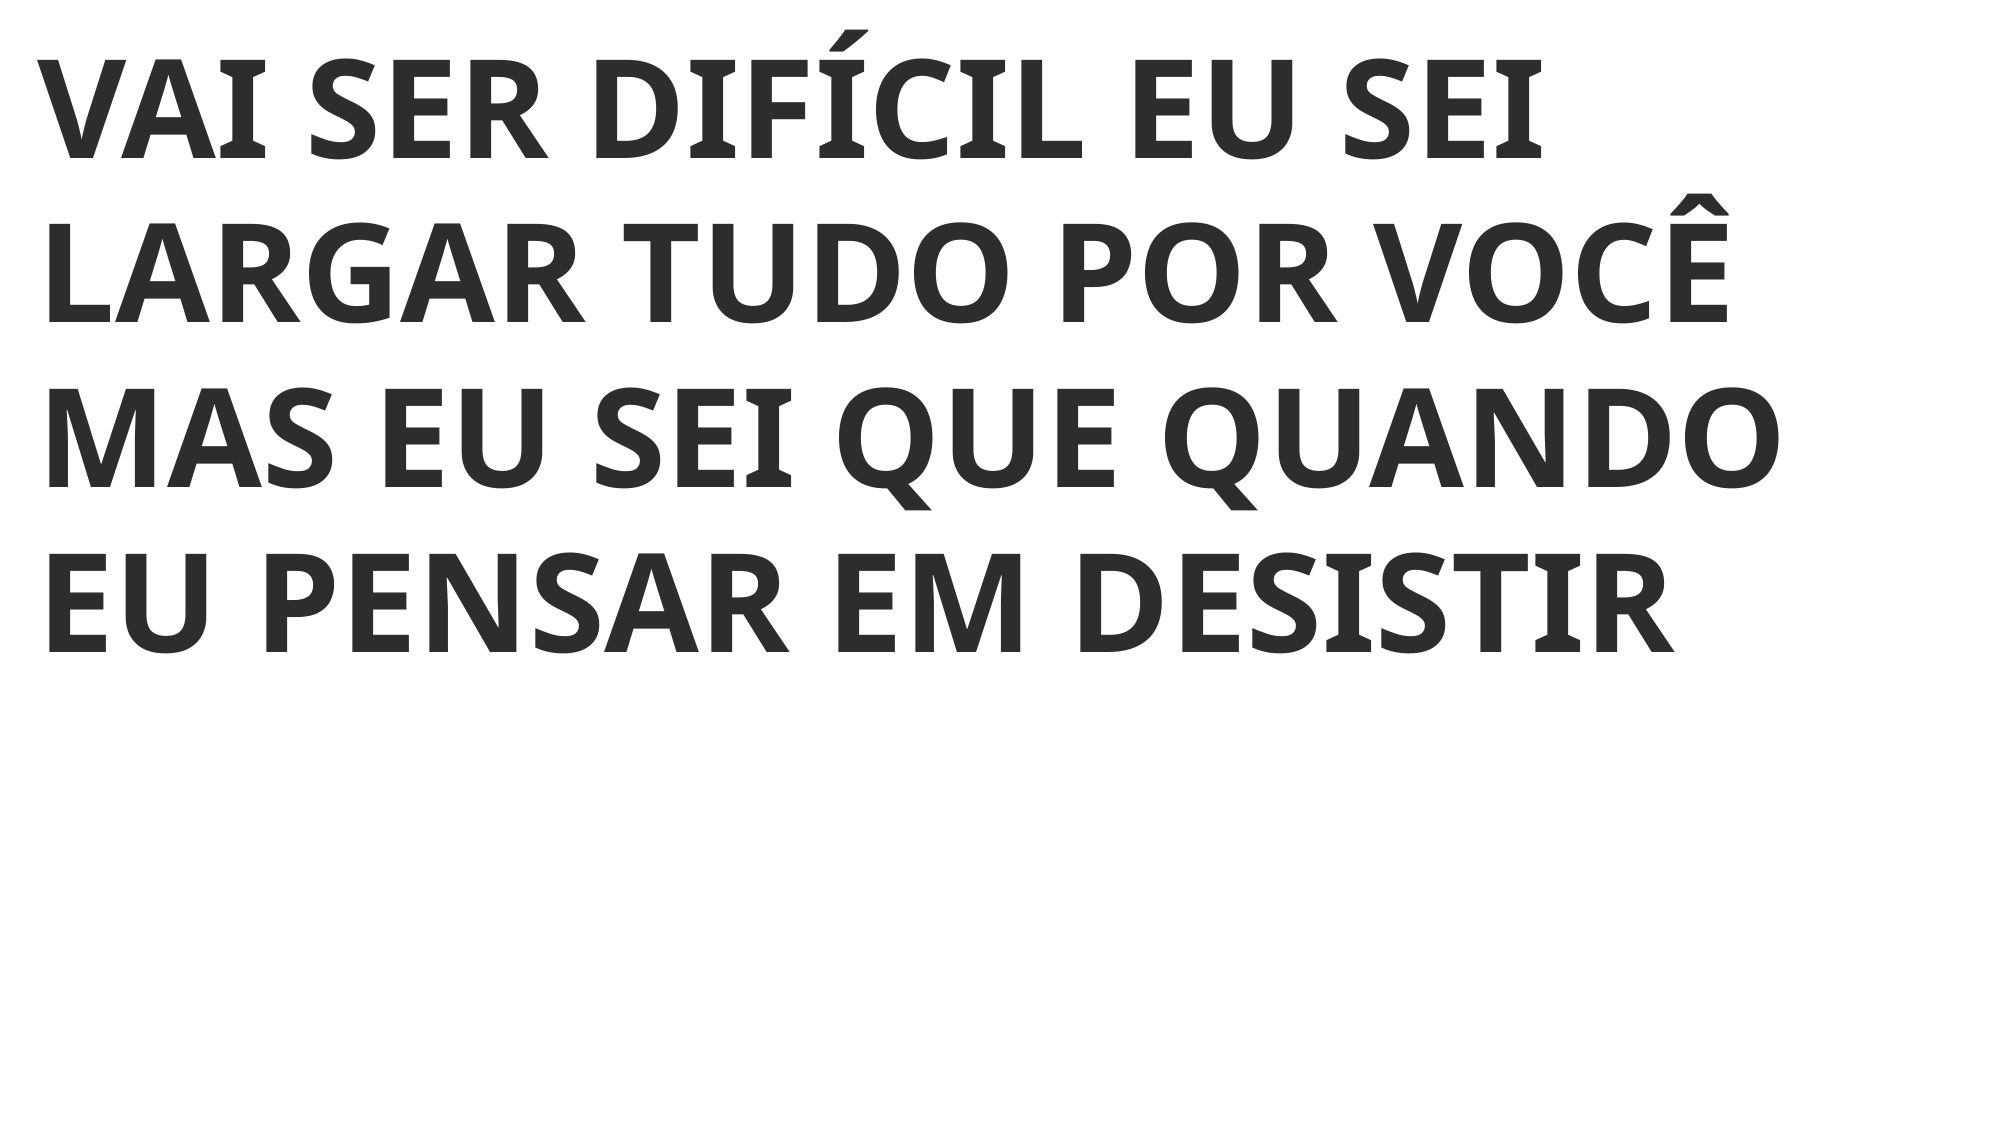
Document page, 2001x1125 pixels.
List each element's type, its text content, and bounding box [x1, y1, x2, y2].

text_box VAI SER DIFÍCIL EU SEI LARGAR TUDO POR VOCÊ MAS EU SEI QUE QUANDO EU PENSAR EM DESISTIR [22, 13, 1932, 688]
